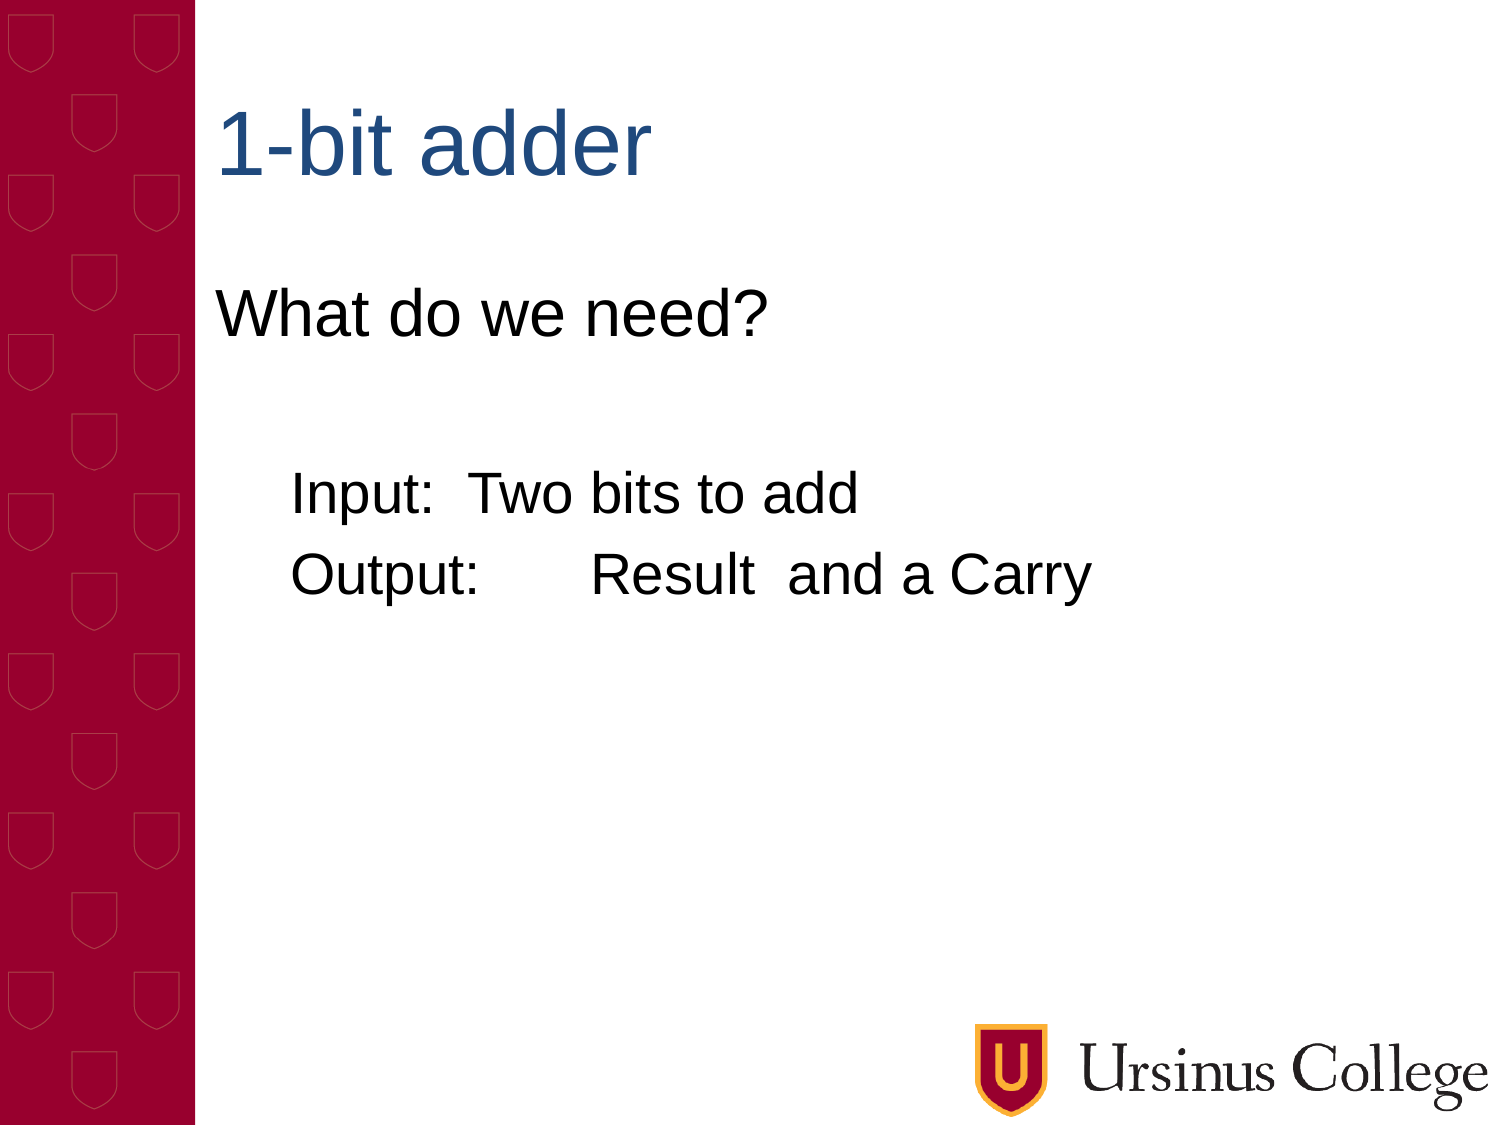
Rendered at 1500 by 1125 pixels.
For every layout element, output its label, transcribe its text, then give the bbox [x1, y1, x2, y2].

picture [975, 1024, 1488, 1117]
list What do we need? Input: Two bits to add Output: Result and a Carry [200, 262, 1425, 988]
picture [0, 0, 196, 1125]
title 1-bit adder [200, 45, 1425, 233]
